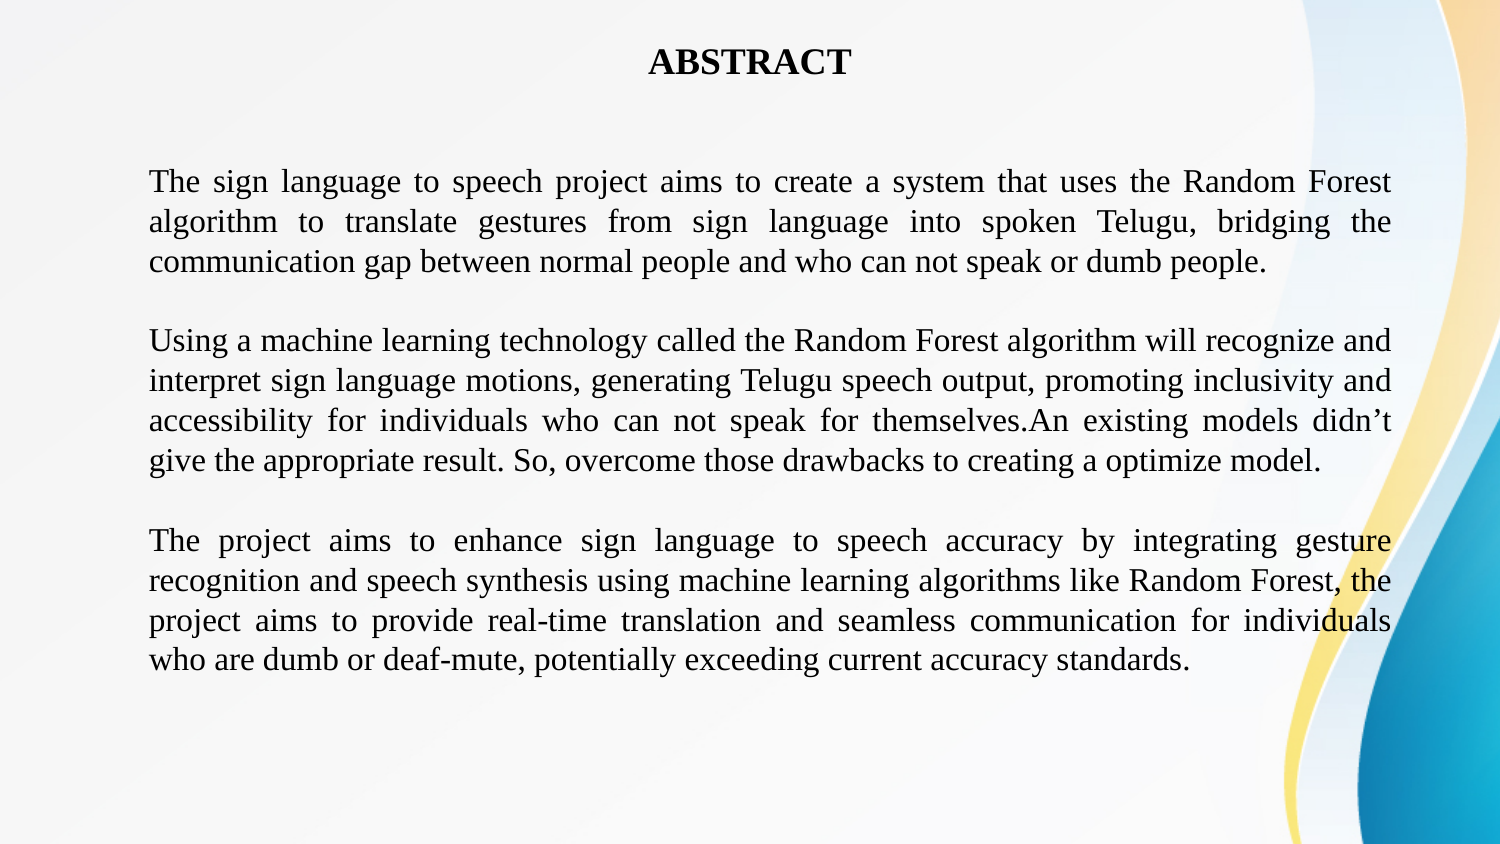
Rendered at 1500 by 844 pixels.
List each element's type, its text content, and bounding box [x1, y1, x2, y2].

list The sign language to speech project aims to create a system that uses the Random Forest algorithm to translate gestures from sign language into spoken Telugu, bridging the communication gap between normal people and who can not speak or dumb people. Using a machine learning technology called the Random Forest algorithm will recognize and interpret sign language motions, generating Telugu speech output, promoting inclusivity and accessibility for individuals who can not speak for themselves.An existing models didn’t give the appropriate result. So, overcome those drawbacks to creating a optimize model. The project aims to enhance sign language to speech accuracy by integrating gesture recognition and speech synthesis using machine learning algorithms like Random Forest, the project aims to provide real-time translation and seamless communication for individuals who are dumb or deaf-mute, potentially exceeding current accuracy standards. [133, 151, 1410, 755]
picture [0, 0, 1500, 844]
title ABSTRACT [74, 23, 1426, 96]
